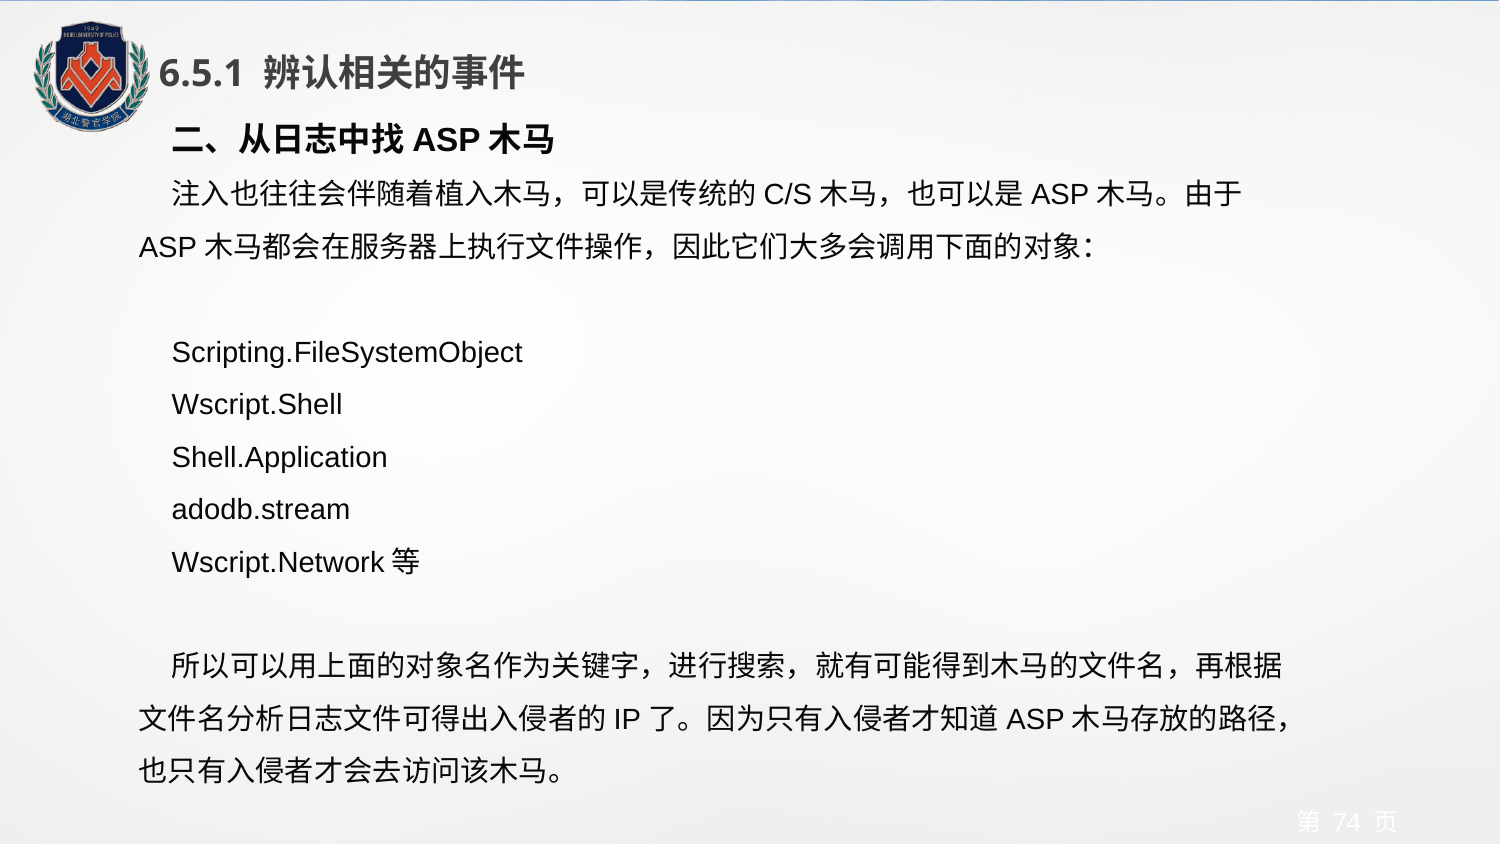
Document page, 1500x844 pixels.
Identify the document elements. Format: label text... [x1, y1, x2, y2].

text_box 6.5.1 辨认相关的事件 [147, 43, 786, 91]
picture [0, 0, 1500, 844]
text_box 二、从日志中找ASP木马 注入也往往会伴随着植入木马，可以是传统的C/S木马，也可以是ASP木马。由于ASP木马都会在服务器上执行文件操作，因此它们大多会调用下面的对象： Scripting.FileSystemObject Wscript.Shell Shell.Application adodb.stream Wscript.Network等 所以可以用上面的对象名作为关键字，进行搜索，就有可能得到木马的文件名，再根据文件名分析日志文件可得出入侵者的IP了。因为只有入侵者才知道ASP木马存放的路径，也只有入侵者才会去访问该木马。 [123, 91, 1317, 844]
